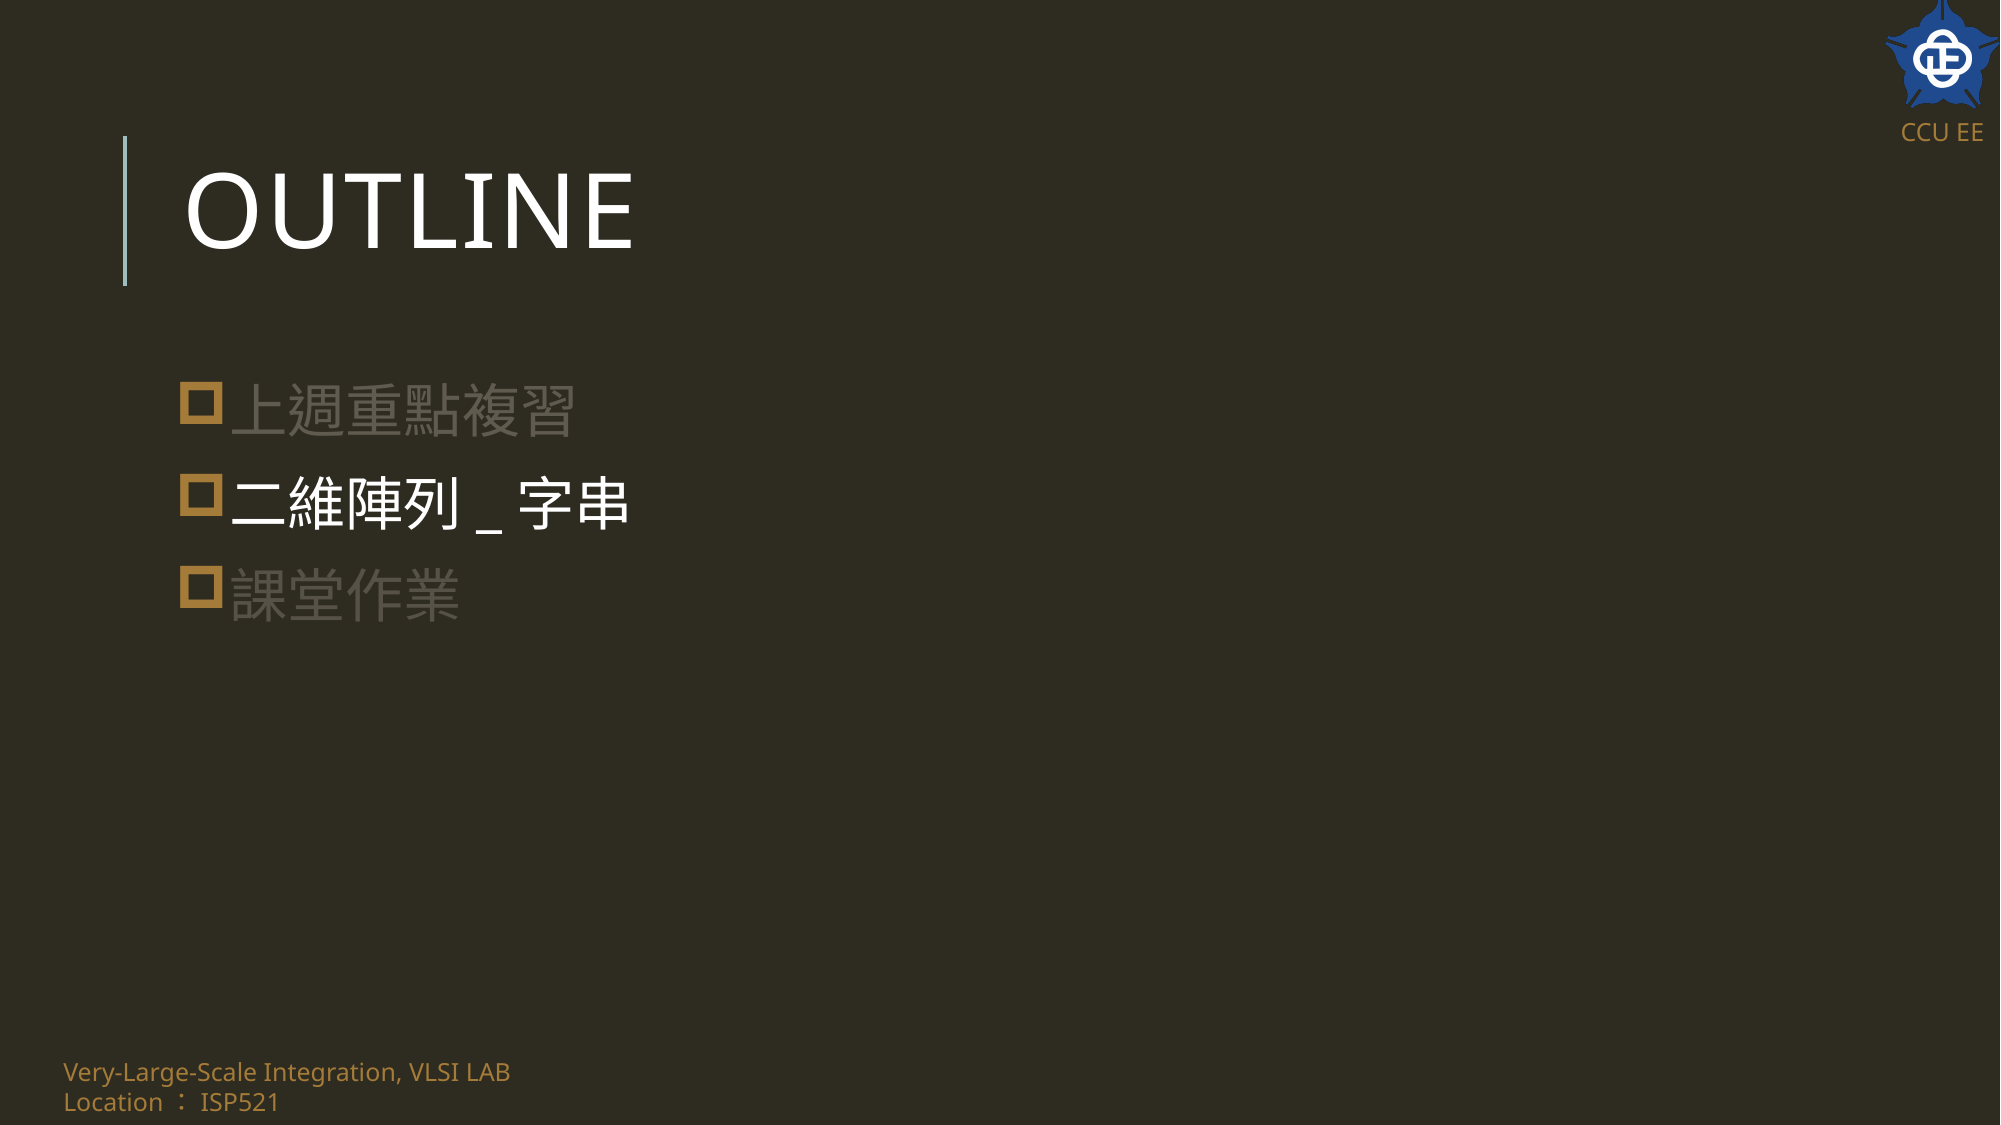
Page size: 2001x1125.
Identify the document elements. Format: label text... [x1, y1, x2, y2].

picture [1885, 0, 2000, 109]
list 上週重點複習 二維陣列_字串 課堂作業 [168, 375, 1763, 1035]
title Outline [168, 96, 1763, 342]
